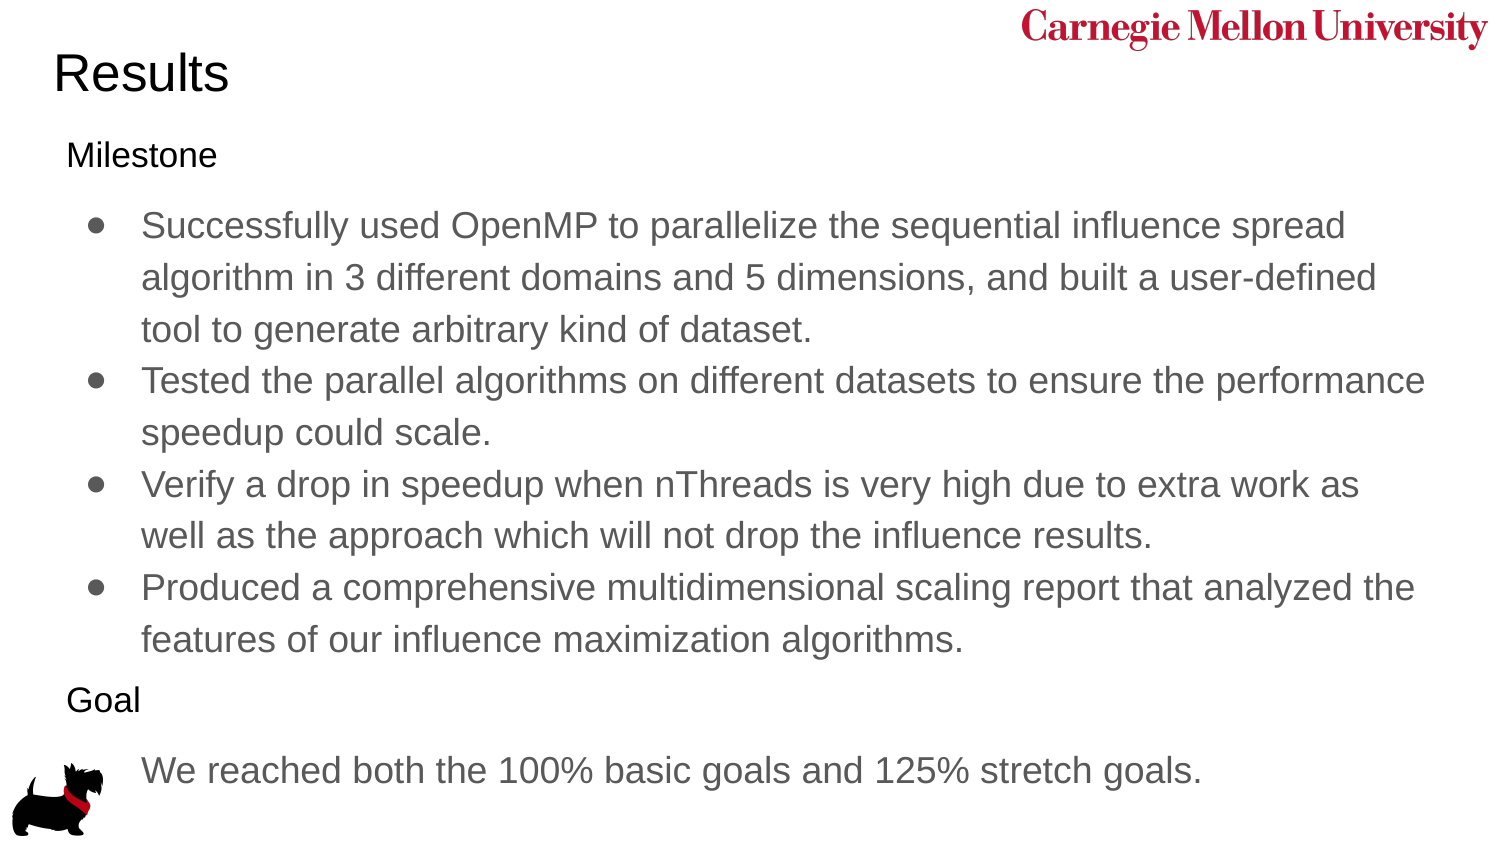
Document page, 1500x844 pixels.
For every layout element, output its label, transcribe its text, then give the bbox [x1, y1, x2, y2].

text_box Milestone [51, 116, 472, 190]
picture [12, 763, 103, 836]
text_box Goal [51, 661, 472, 735]
list Successfully used OpenMP to parallelize the sequential influence spread algorithm in 3 different domains and 5 dimensions, and built a user-defined tool to generate arbitrary kind of dataset. Tested the parallel algorithms on different datasets to ensure the performance speedup could scale. Verify a drop in speedup when nThreads is very high due to extra work as well as the approach which will not drop the influence results. Produced a comprehensive multidimensional scaling report that analyzed the features of our influence maximization algorithms. [51, 179, 1449, 724]
list We reached both the 100% basic goals and 125% stretch goals. [51, 724, 1449, 819]
title Results [38, 23, 1437, 117]
picture [1022, 9, 1488, 51]
